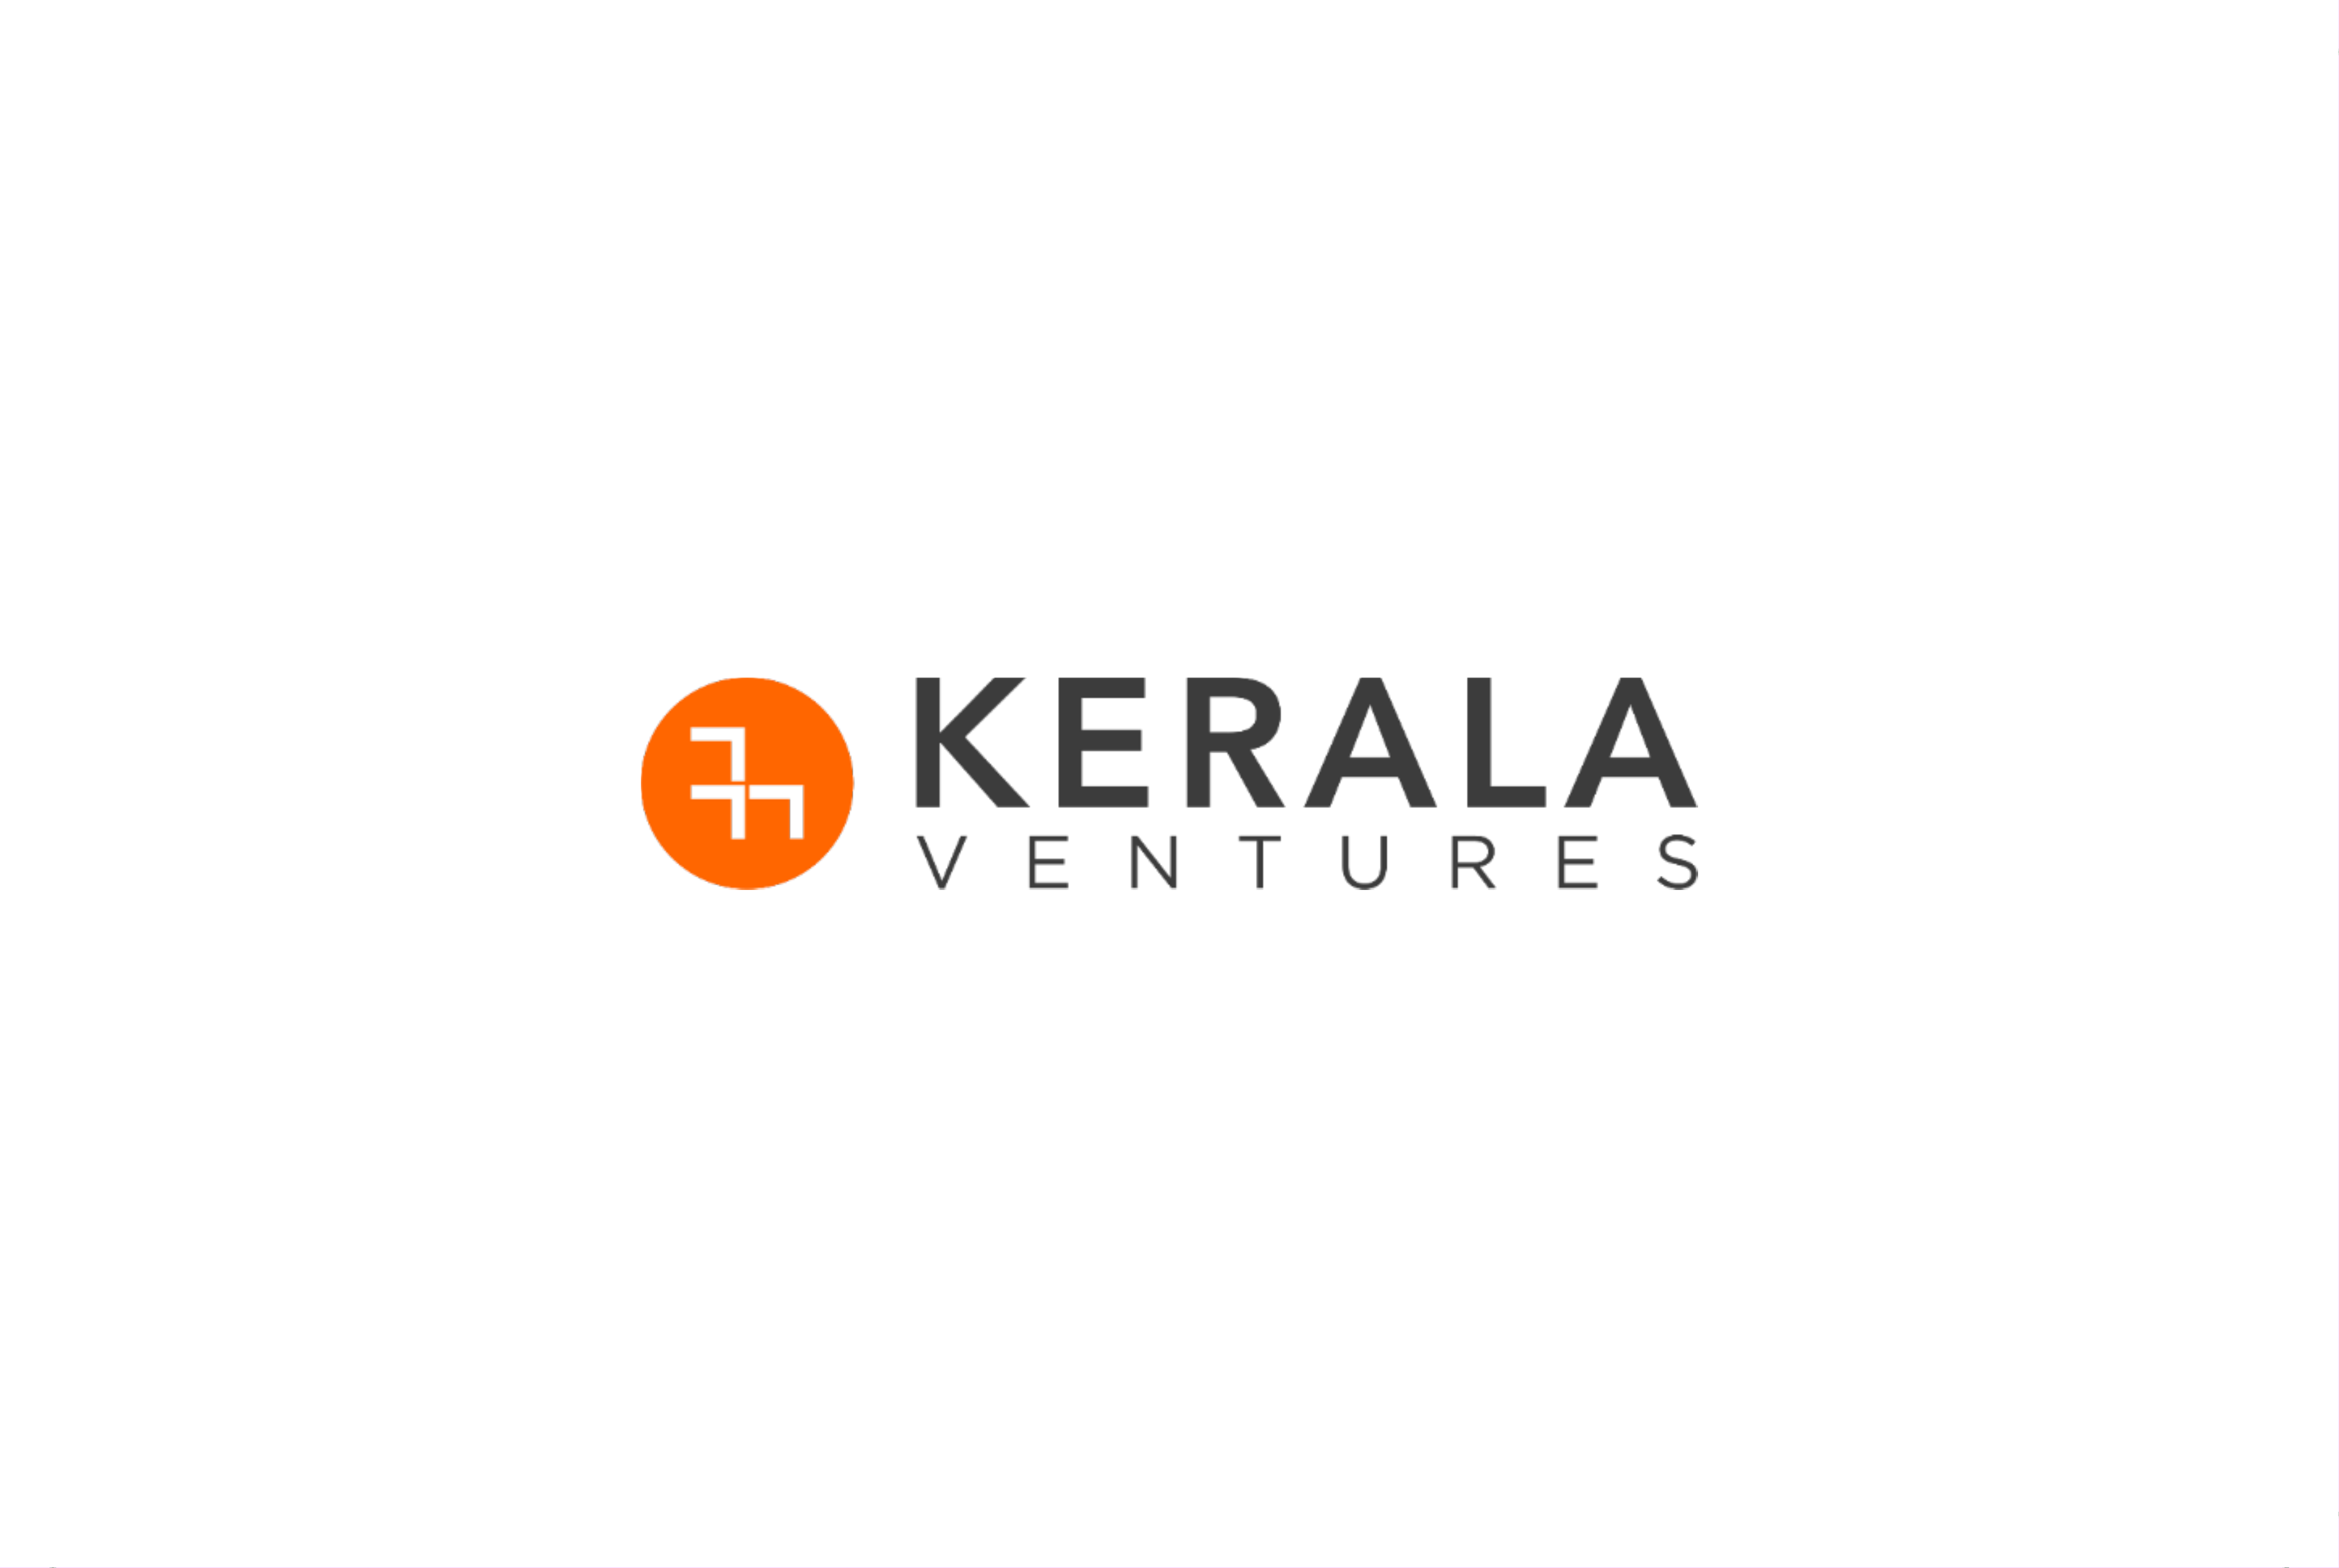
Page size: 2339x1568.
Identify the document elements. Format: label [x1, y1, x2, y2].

picture [641, 678, 1698, 890]
